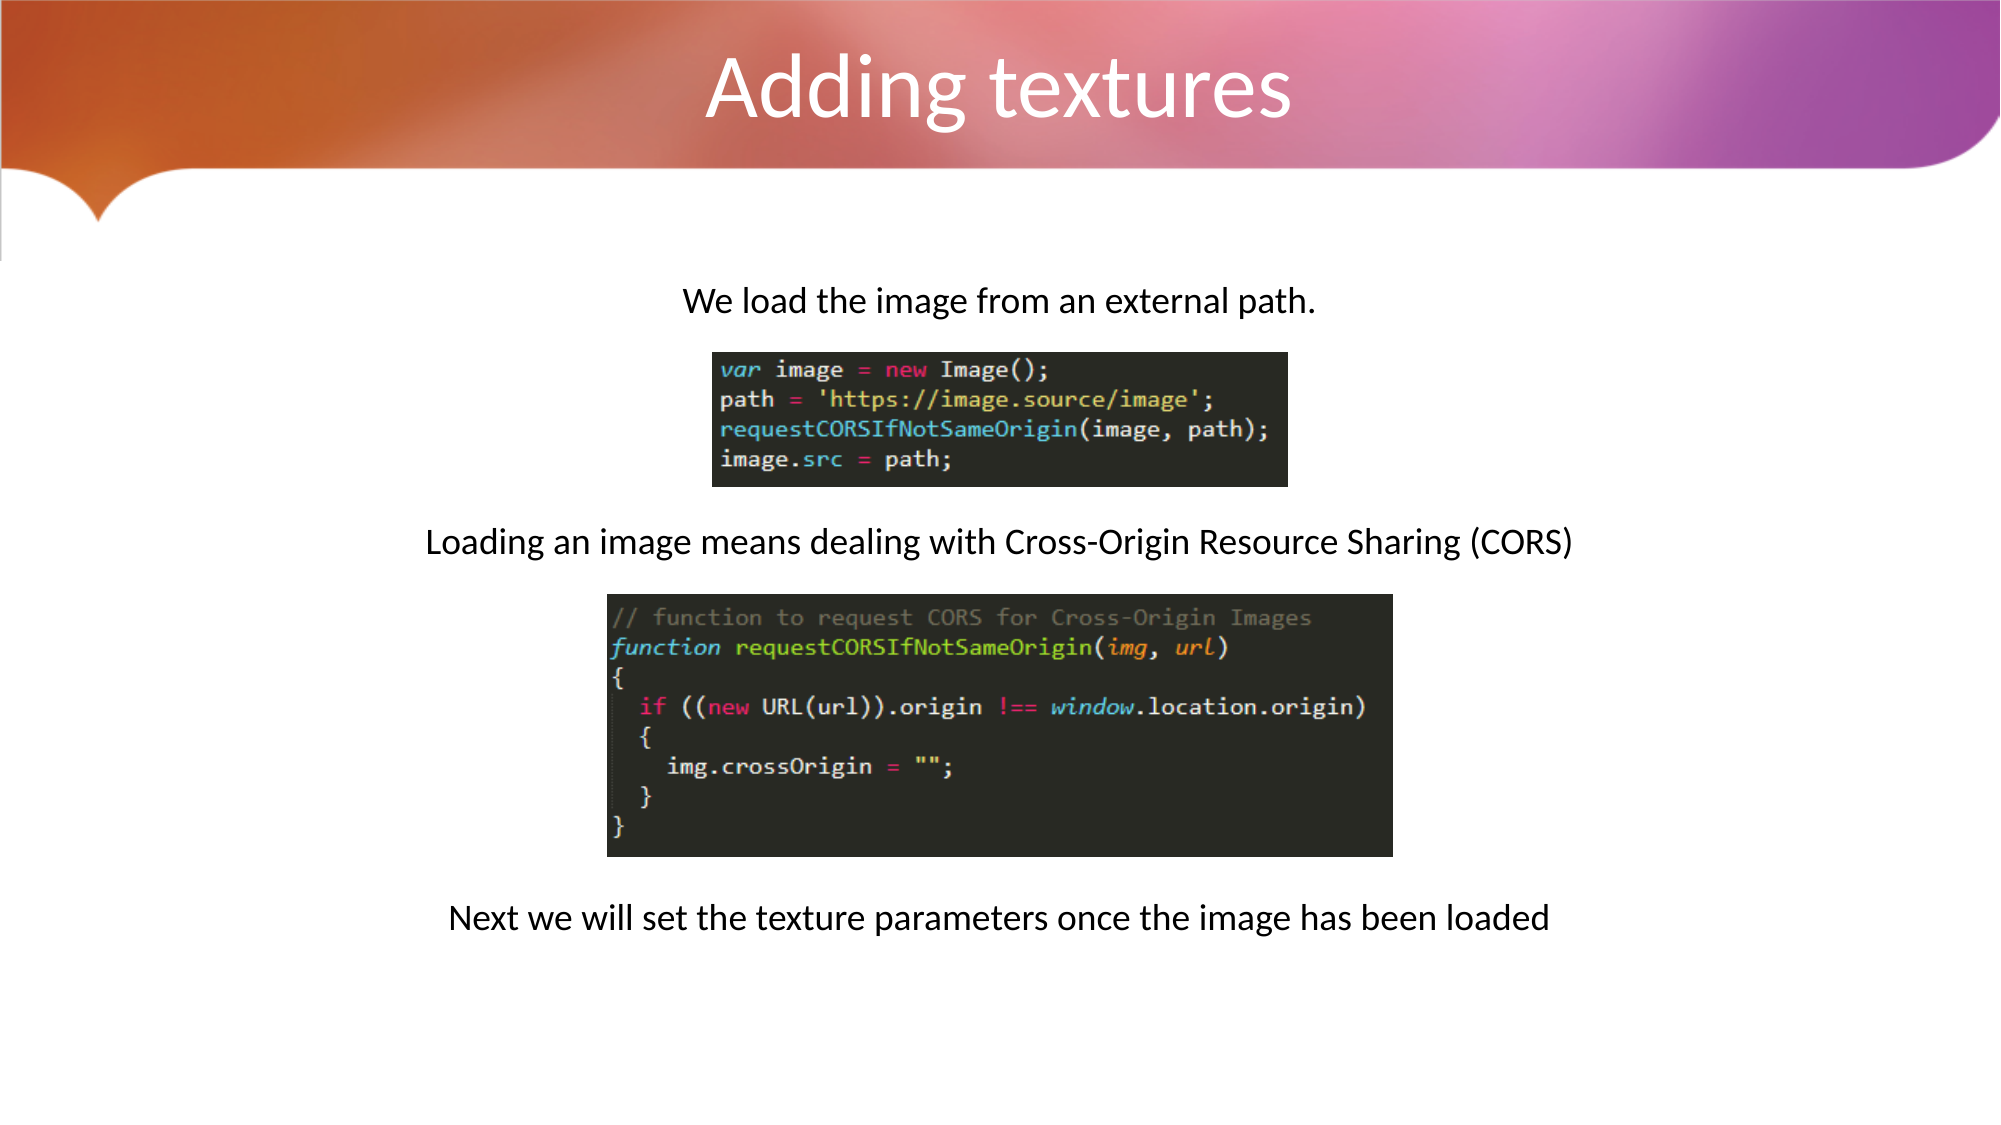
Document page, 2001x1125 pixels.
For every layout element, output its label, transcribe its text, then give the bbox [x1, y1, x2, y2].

picture [712, 351, 1288, 487]
text_box Loading an image means dealing with Cross-Origin Resource Sharing (CORS) [0, 510, 2000, 571]
picture [606, 593, 1394, 857]
text_box Next we will set the texture parameters once the image has been loaded [0, 884, 2000, 946]
text_box We load the image from an external path. [0, 270, 2000, 329]
picture [0, 0, 2000, 261]
